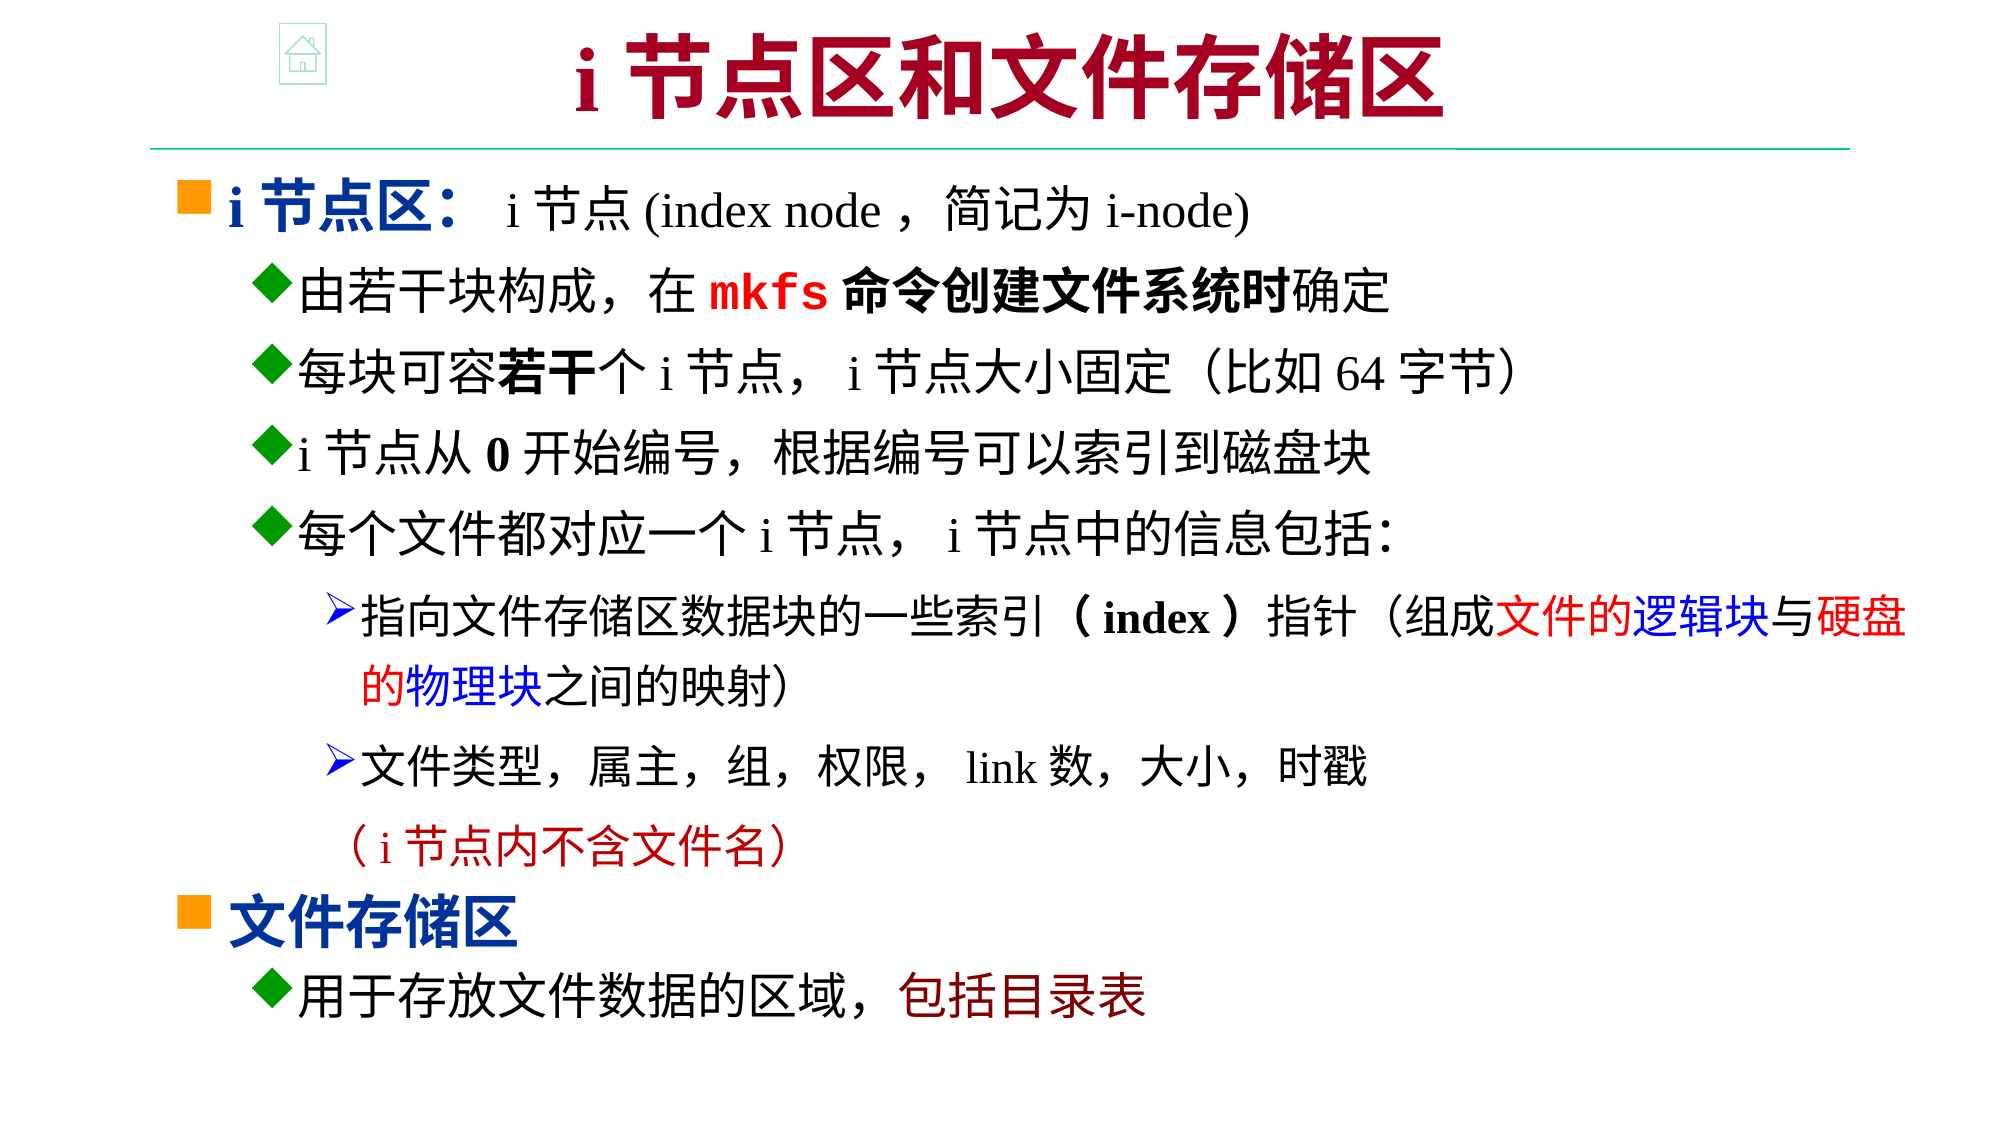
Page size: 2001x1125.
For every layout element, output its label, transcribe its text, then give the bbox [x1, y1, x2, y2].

text_box i节点区和文件存储区 [373, 18, 1649, 149]
text_box [279, 23, 327, 84]
text_box i节点区：i节点(index node，简记为i-node) 由若干块构成，在mkfs命令创建文件系统时确定 每块可容若干个i节点，i节点大小固定（比如64字节） i节点从0开始编号，根据编号可以索引到磁盘块 每个文件都对应一个i节点，i节点中的信息包括： 指向文件存储区数据块的一些索引（index）指针（组成文件的逻辑块与硬盘的物理块之间的映射） 文件类型，属主，组，权限，link数，大小，时戳 （i节点内不含文件名） 文件存储区 用于存放文件数据的区域，包括目录表 [161, 162, 1945, 1083]
